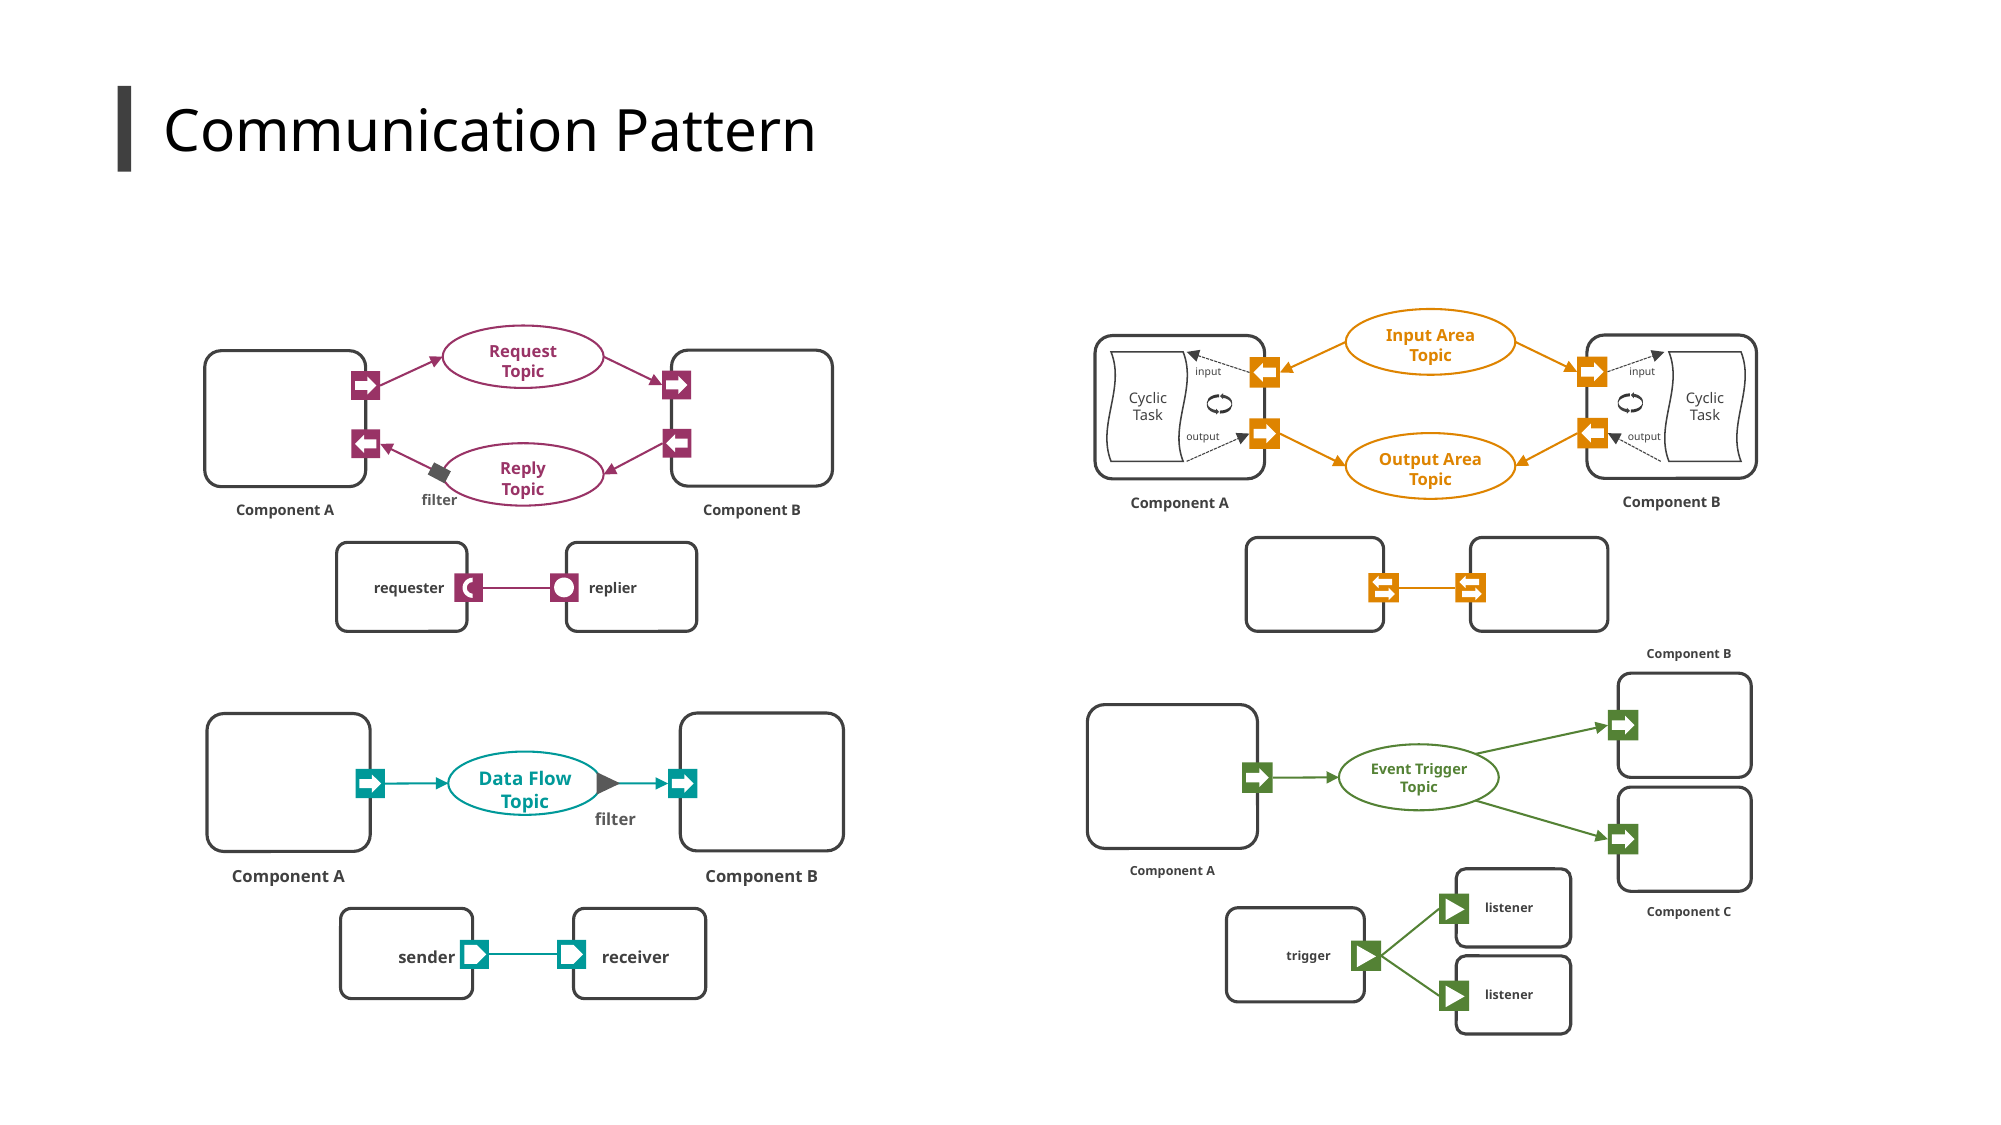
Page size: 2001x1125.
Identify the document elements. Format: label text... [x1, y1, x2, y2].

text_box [1607, 433, 1661, 462]
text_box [1617, 391, 1643, 414]
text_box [1475, 725, 1608, 754]
text_box requester [359, 571, 460, 605]
text_box Component B [1576, 485, 1767, 518]
text_box [1469, 536, 1609, 633]
text_box Communication Pattern [148, 85, 1302, 171]
text_box [1086, 703, 1259, 850]
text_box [550, 573, 579, 602]
text_box filter [406, 483, 473, 516]
text_box [1438, 893, 1470, 925]
text_box [463, 943, 488, 965]
text_box [1665, 395, 1670, 422]
text_box [602, 784, 622, 794]
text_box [448, 751, 602, 821]
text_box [1279, 433, 1345, 466]
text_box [1516, 341, 1578, 372]
text_box [602, 773, 622, 783]
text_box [662, 428, 692, 458]
text_box [1667, 350, 1747, 418]
text_box [203, 349, 367, 488]
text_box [454, 573, 483, 602]
text_box [1664, 431, 1743, 463]
text_box listener [1470, 980, 1549, 1010]
text_box input [1175, 358, 1242, 386]
text_box [1455, 867, 1572, 948]
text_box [1607, 709, 1639, 741]
text_box [670, 349, 834, 488]
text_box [1242, 762, 1273, 793]
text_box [442, 325, 604, 388]
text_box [380, 356, 442, 386]
text_box [117, 85, 132, 173]
text_box [1617, 672, 1753, 779]
text_box [559, 943, 585, 965]
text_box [1607, 351, 1665, 372]
text_box listener [1470, 893, 1549, 923]
text_box [1225, 906, 1366, 1003]
text_box replier [574, 571, 652, 605]
text_box Component A [221, 493, 350, 526]
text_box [1455, 573, 1486, 603]
text_box [556, 939, 587, 970]
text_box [1475, 800, 1608, 840]
text_box sender [383, 939, 471, 974]
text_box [1345, 308, 1516, 375]
text_box receiver [587, 939, 685, 974]
text_box output [1611, 422, 1678, 450]
text_box [471, 939, 490, 953]
text_box [471, 955, 490, 970]
text_box [1105, 390, 1185, 463]
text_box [1249, 357, 1280, 388]
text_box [1338, 744, 1499, 811]
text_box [1381, 955, 1440, 996]
text_box [1617, 786, 1753, 893]
text_box trigger [1271, 940, 1346, 970]
text_box [335, 541, 469, 633]
text_box [679, 711, 845, 852]
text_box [1249, 418, 1280, 449]
text_box Cyclic Task [1670, 381, 1740, 431]
text_box Cyclic Task [1113, 381, 1183, 431]
text_box Component A [217, 858, 360, 893]
text_box filter [580, 800, 651, 836]
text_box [1607, 823, 1639, 855]
text_box [426, 475, 442, 484]
text_box [565, 541, 698, 633]
text_box [339, 907, 474, 1000]
text_box output [1170, 422, 1236, 450]
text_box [442, 443, 604, 506]
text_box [668, 768, 698, 799]
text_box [380, 443, 442, 475]
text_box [1350, 940, 1382, 971]
text_box [1444, 983, 1467, 1010]
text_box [351, 371, 381, 401]
text_box Component B [1593, 638, 1785, 668]
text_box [1577, 356, 1608, 387]
text_box [1245, 536, 1385, 633]
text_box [351, 429, 381, 459]
text_box [1585, 333, 1758, 480]
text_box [1516, 433, 1578, 466]
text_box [604, 443, 663, 475]
text_box [572, 907, 707, 1000]
text_box [1094, 334, 1266, 480]
text_box Component A [1084, 486, 1275, 519]
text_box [1206, 392, 1233, 415]
text_box Component A [1115, 855, 1230, 886]
text_box Component B [661, 493, 843, 526]
text_box [1438, 980, 1470, 1012]
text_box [1577, 417, 1608, 449]
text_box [1279, 341, 1345, 373]
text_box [1381, 908, 1440, 955]
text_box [1345, 433, 1516, 499]
text_box Component C [1593, 896, 1785, 927]
text_box [1444, 896, 1467, 922]
text_box [1109, 350, 1186, 381]
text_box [604, 356, 663, 385]
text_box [1186, 433, 1250, 462]
text_box [1183, 386, 1188, 413]
text_box input [1609, 358, 1676, 386]
text_box [205, 712, 372, 853]
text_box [1186, 351, 1250, 373]
text_box Component B [670, 858, 854, 893]
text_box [355, 768, 385, 799]
text_box [1455, 954, 1572, 1036]
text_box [662, 370, 692, 400]
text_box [1368, 573, 1399, 603]
